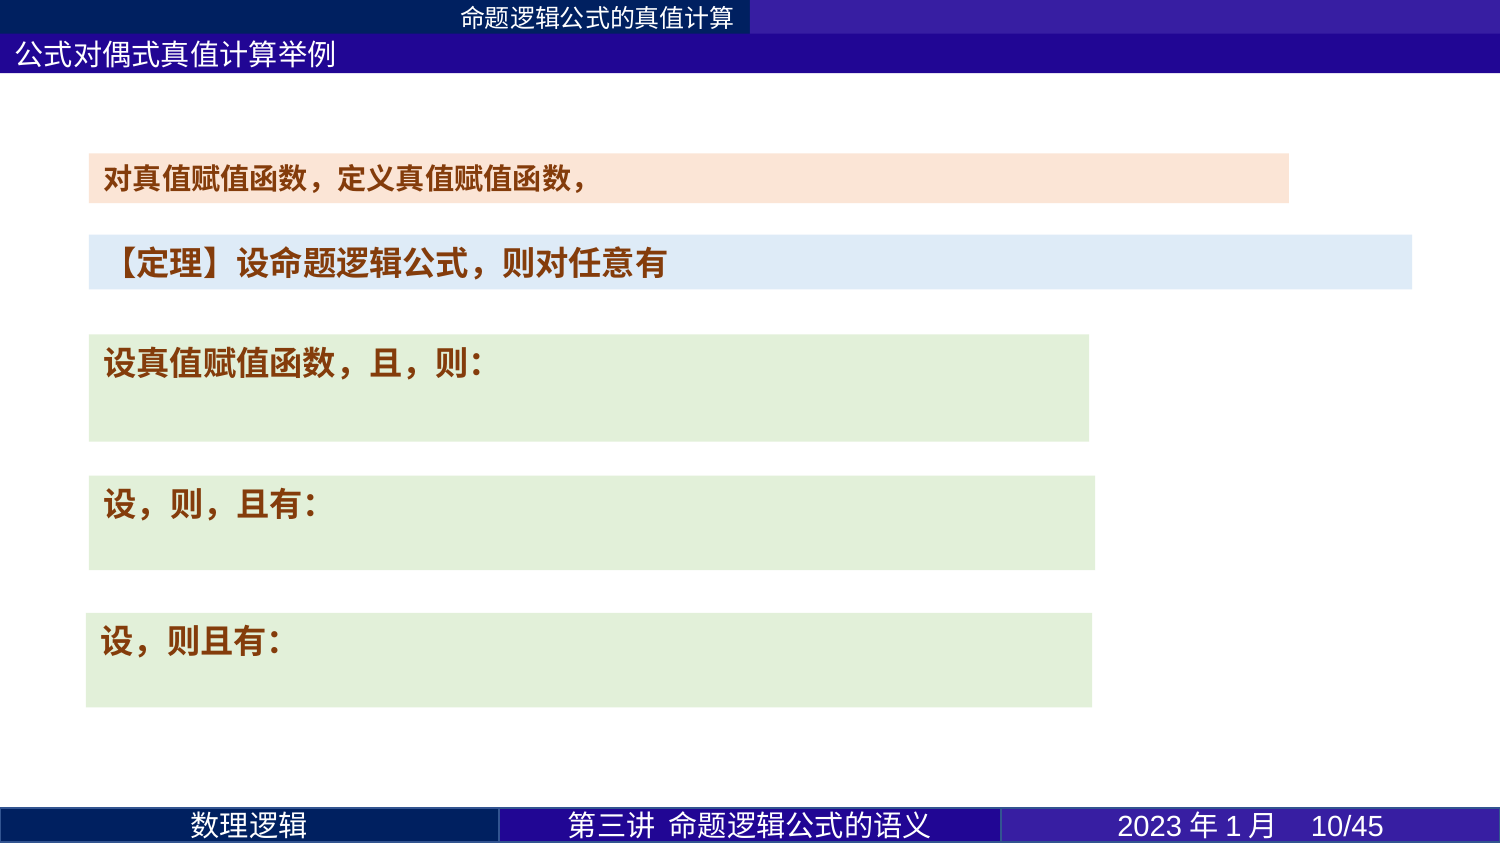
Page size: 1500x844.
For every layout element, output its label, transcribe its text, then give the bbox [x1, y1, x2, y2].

text_box 命题逻辑公式的真值计算 [0, 0, 749, 33]
text_box 公式对偶式真值计算举例 [0, 33, 1500, 74]
text_box 数理逻辑 [0, 807, 498, 843]
text_box 第三讲 命题逻辑公式的语义 [498, 807, 1000, 843]
text_box 2023年1月 10/45 [1000, 807, 1500, 843]
text_box [749, 0, 1500, 33]
